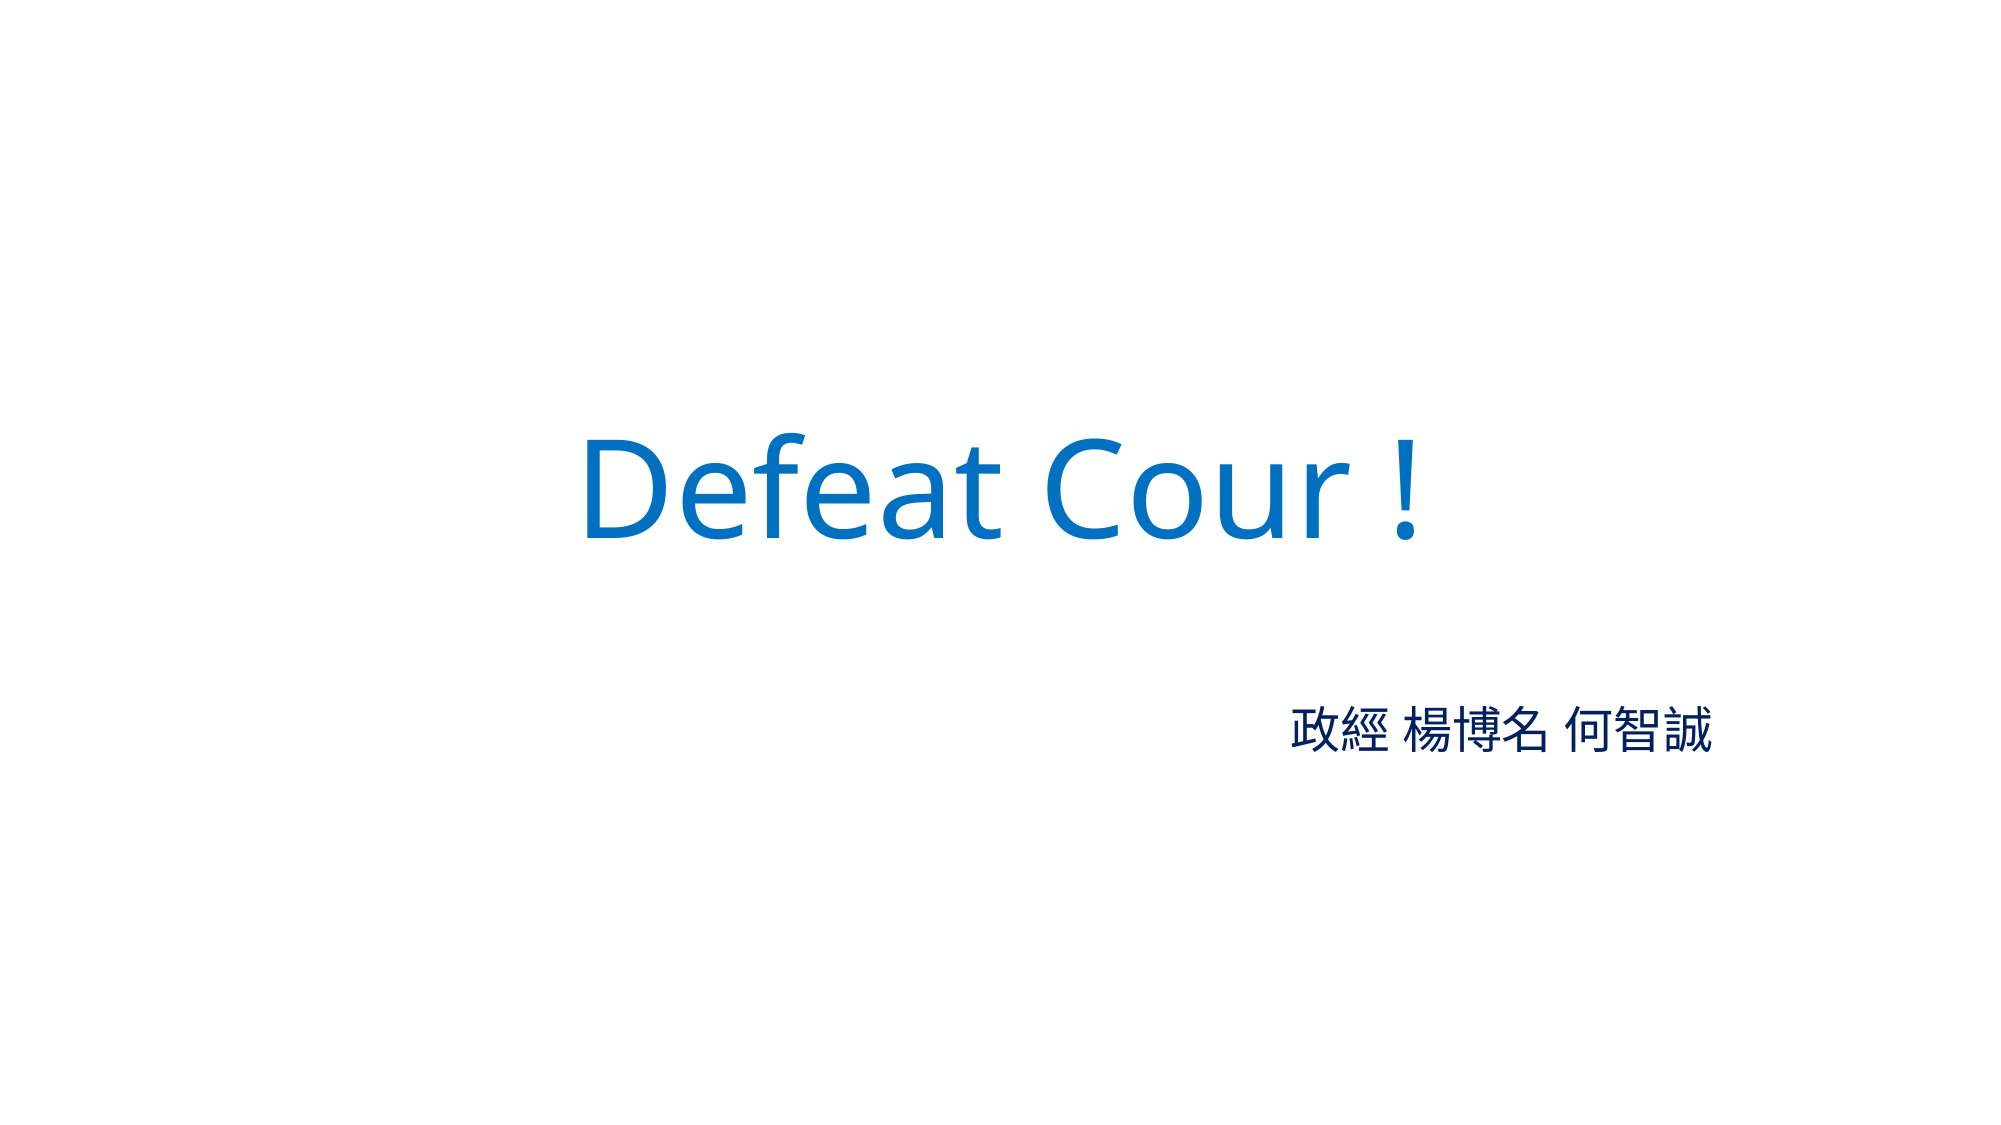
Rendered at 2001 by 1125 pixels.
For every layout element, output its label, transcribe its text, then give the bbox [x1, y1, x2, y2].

subtitle 政經 楊博名 何智誠 [1087, 698, 1917, 825]
title Defeat Cour ! [249, 390, 1750, 576]
